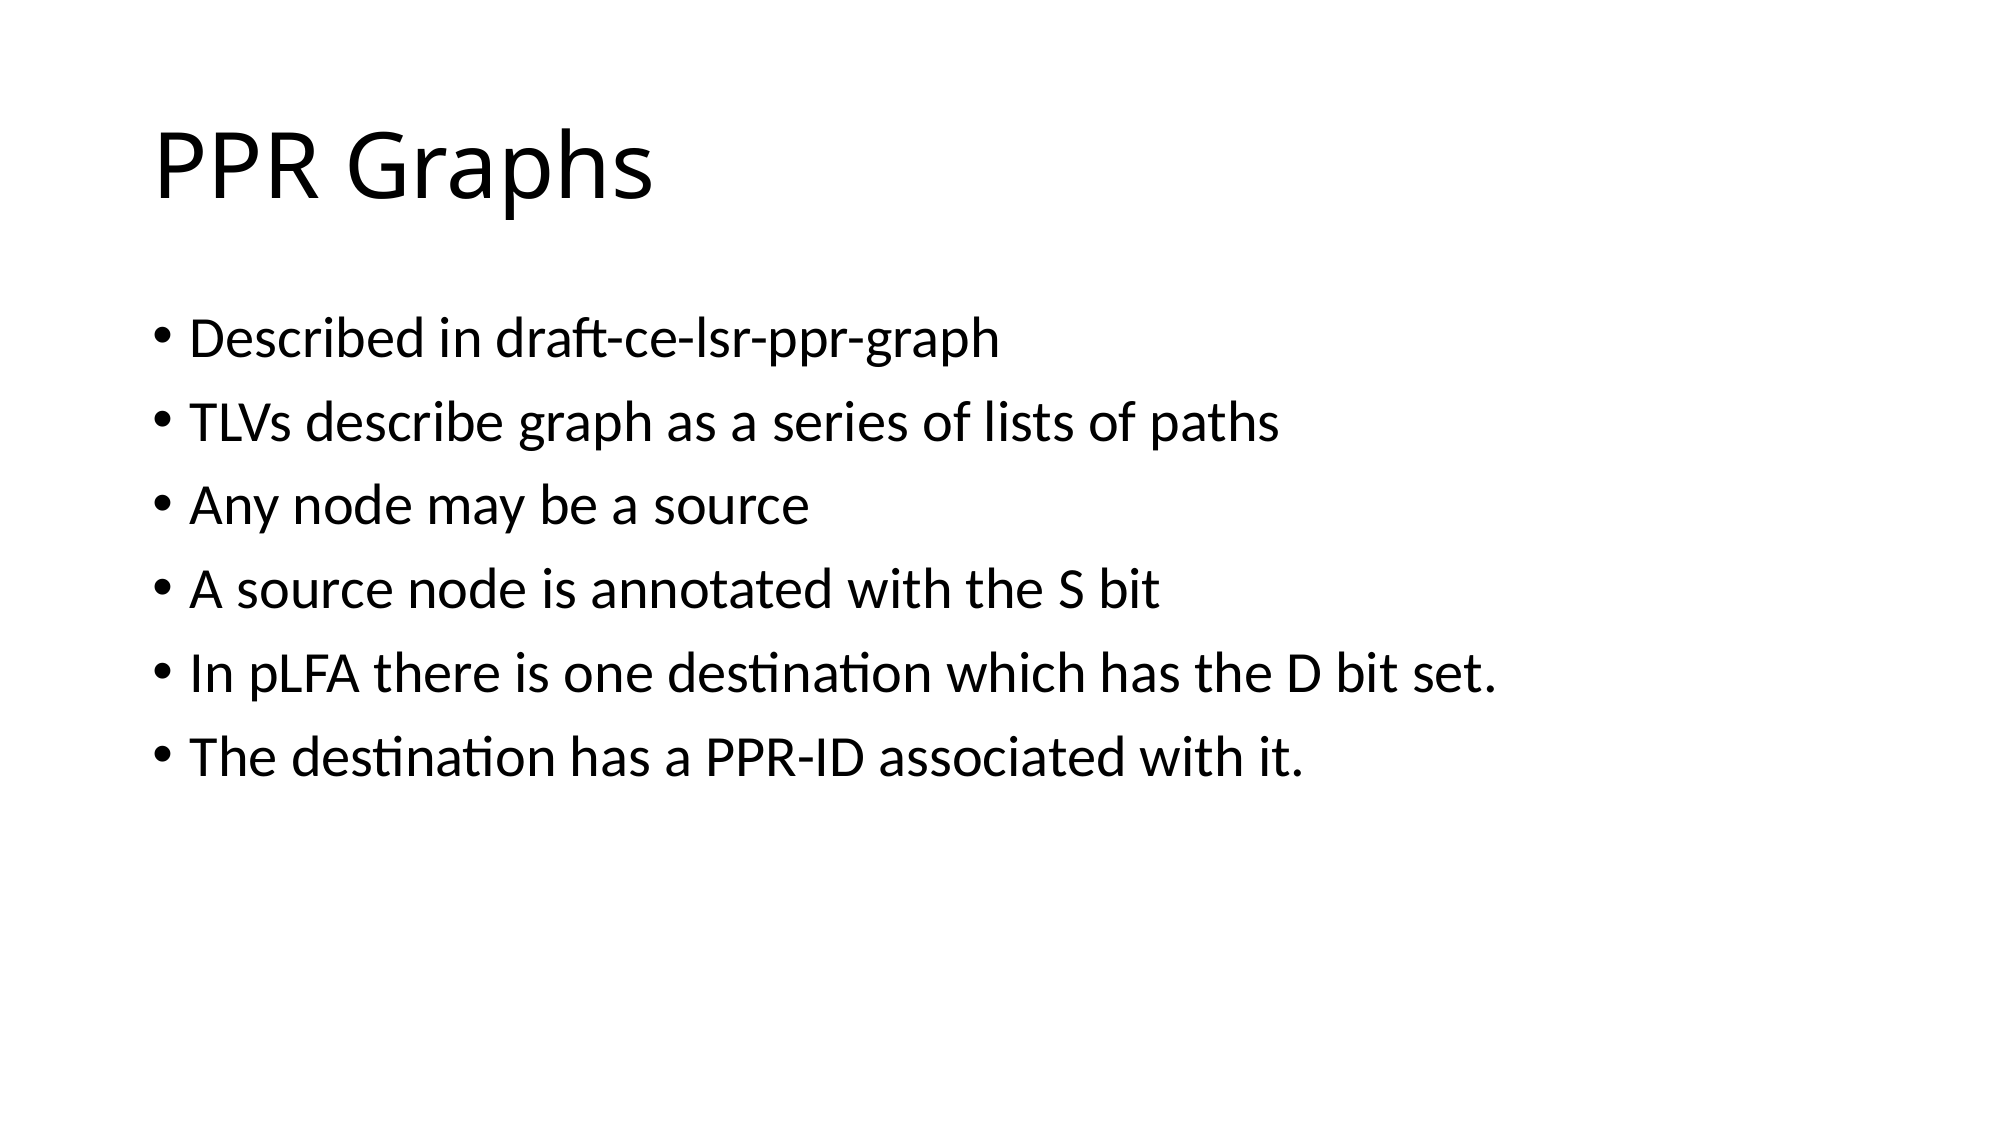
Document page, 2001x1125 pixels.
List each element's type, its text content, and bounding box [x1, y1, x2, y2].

list Described in draft-ce-lsr-ppr-graph TLVs describe graph as a series of lists of paths Any node may be a source A source node is annotated with the S bit In pLFA there is one destination which has the D bit set. The destination has a PPR-ID associated with it. [137, 299, 1863, 1014]
title PPR Graphs [137, 59, 1863, 278]
